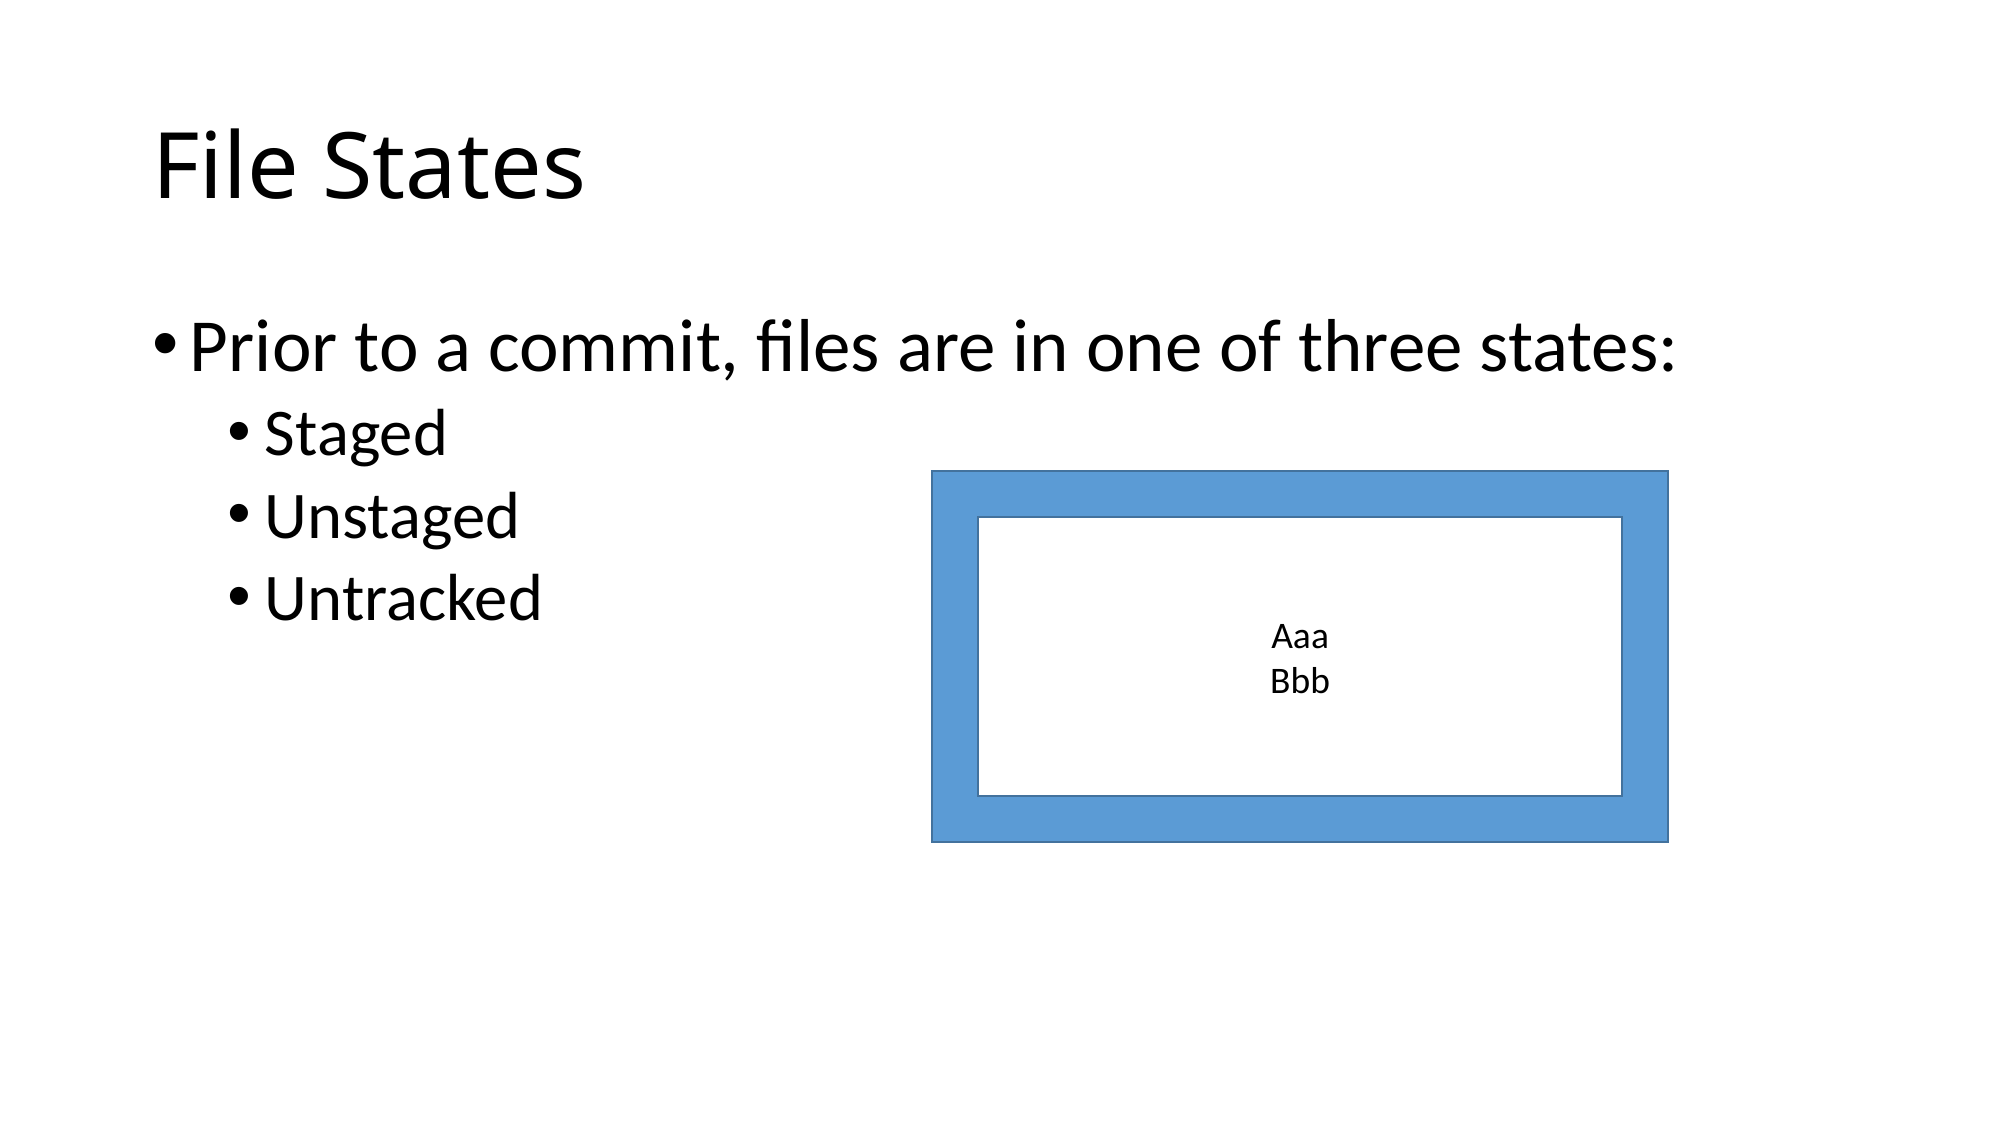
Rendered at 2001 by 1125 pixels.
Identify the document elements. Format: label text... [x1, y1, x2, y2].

text_box Aaa Bbb [931, 470, 1669, 843]
list Prior to a commit, files are in one of three states: Staged Unstaged Untracked [137, 299, 1863, 1014]
title File States [137, 59, 1863, 278]
